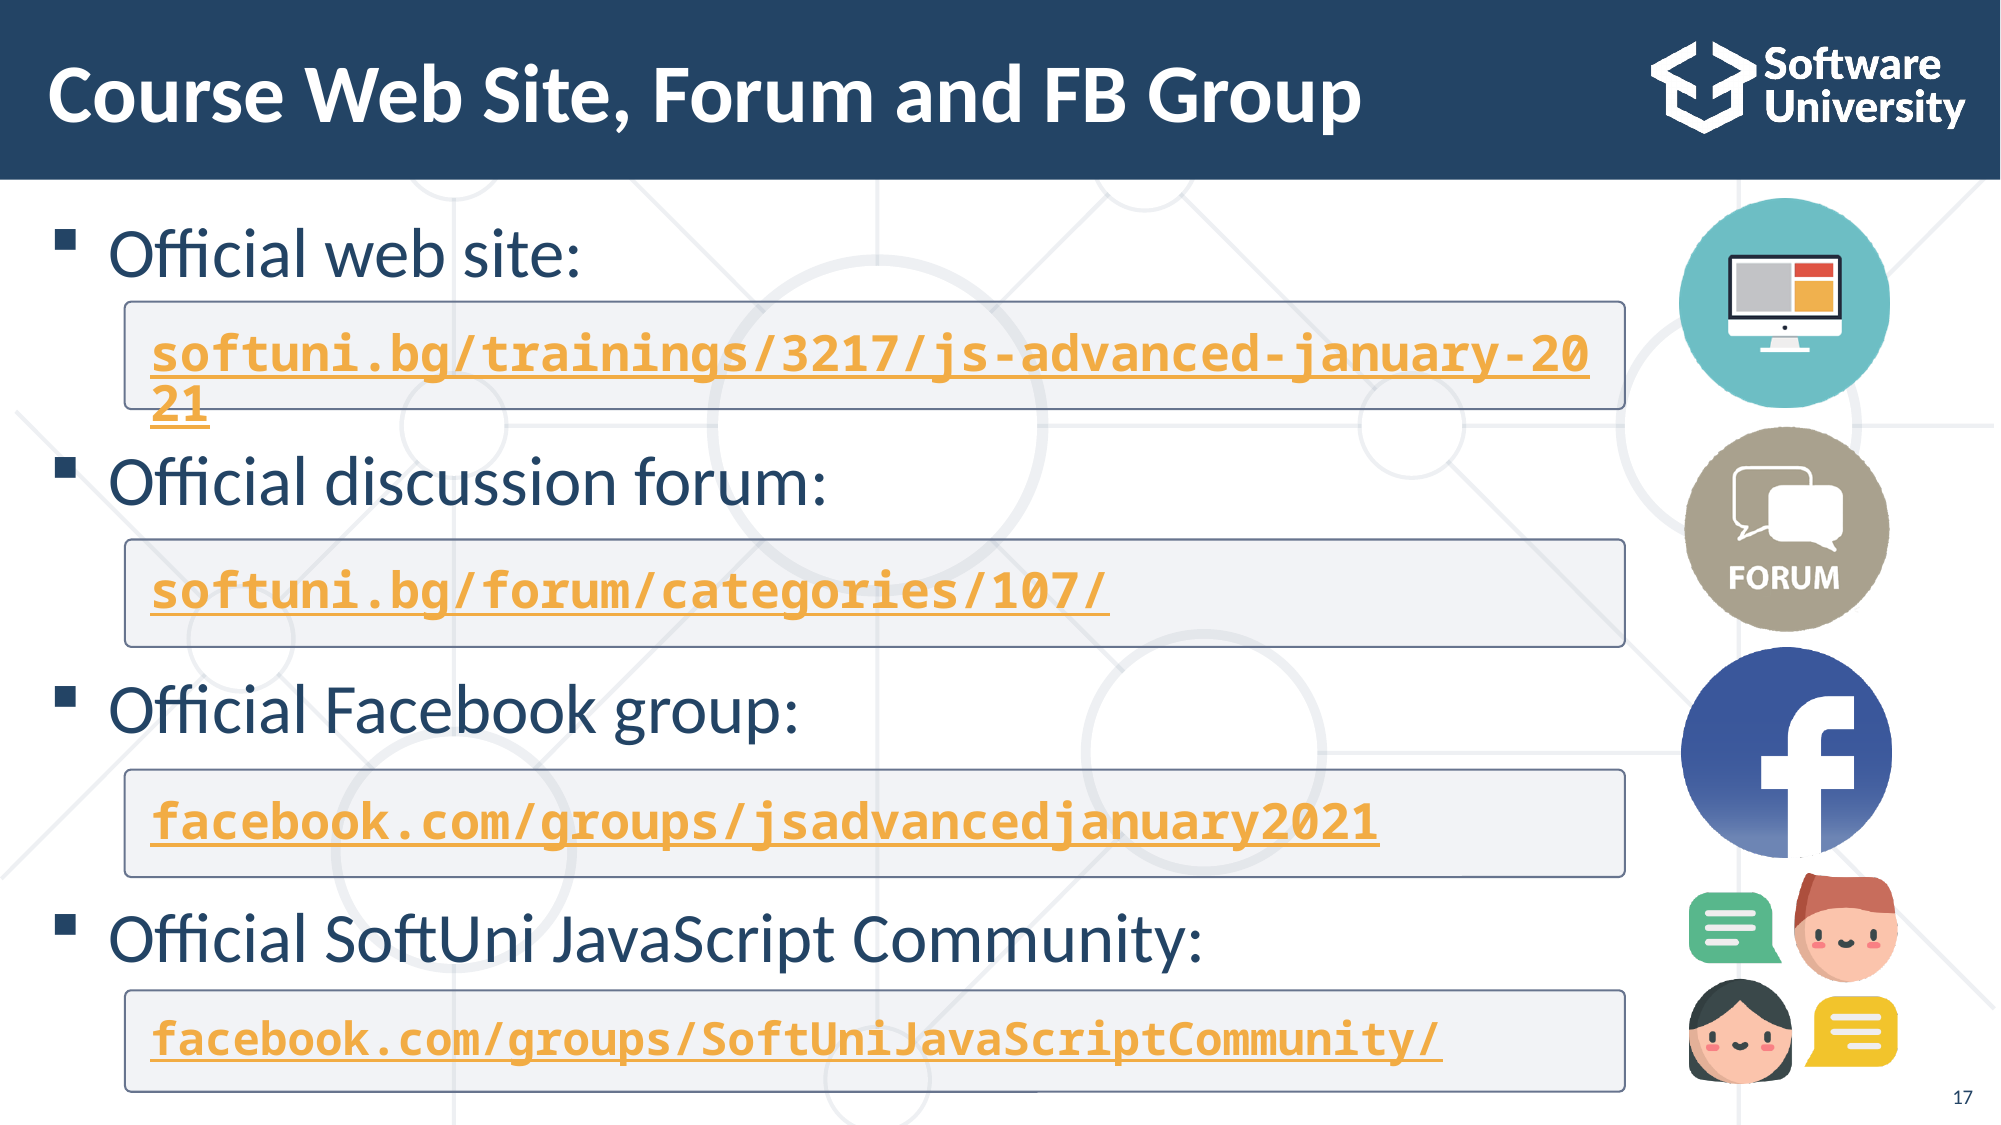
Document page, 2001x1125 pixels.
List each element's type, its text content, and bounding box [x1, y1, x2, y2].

title Course Web Site, Forum and FB Group [31, 16, 1625, 162]
text_box facebook.com/groups/jsadvancedjanuary2021 [124, 769, 1625, 878]
text_box softuni.bg/trainings/3217/js-advanced-january-2021 [124, 301, 1625, 410]
picture [1687, 873, 1898, 1084]
slide_number 17 [1927, 1067, 1989, 1117]
list Official web site: Official discussion forum: Official Facebook group: Official SoftUni JavaScript Community: [31, 196, 1970, 1085]
picture [1651, 41, 1966, 134]
text_box facebook.com/groups/SoftUniJavaScriptCommunity/ [124, 990, 1625, 1092]
picture [1681, 647, 1892, 858]
picture [1681, 423, 1892, 634]
text_box softuni.bg/forum/categories/107/ [124, 539, 1625, 647]
picture [1679, 198, 1890, 409]
